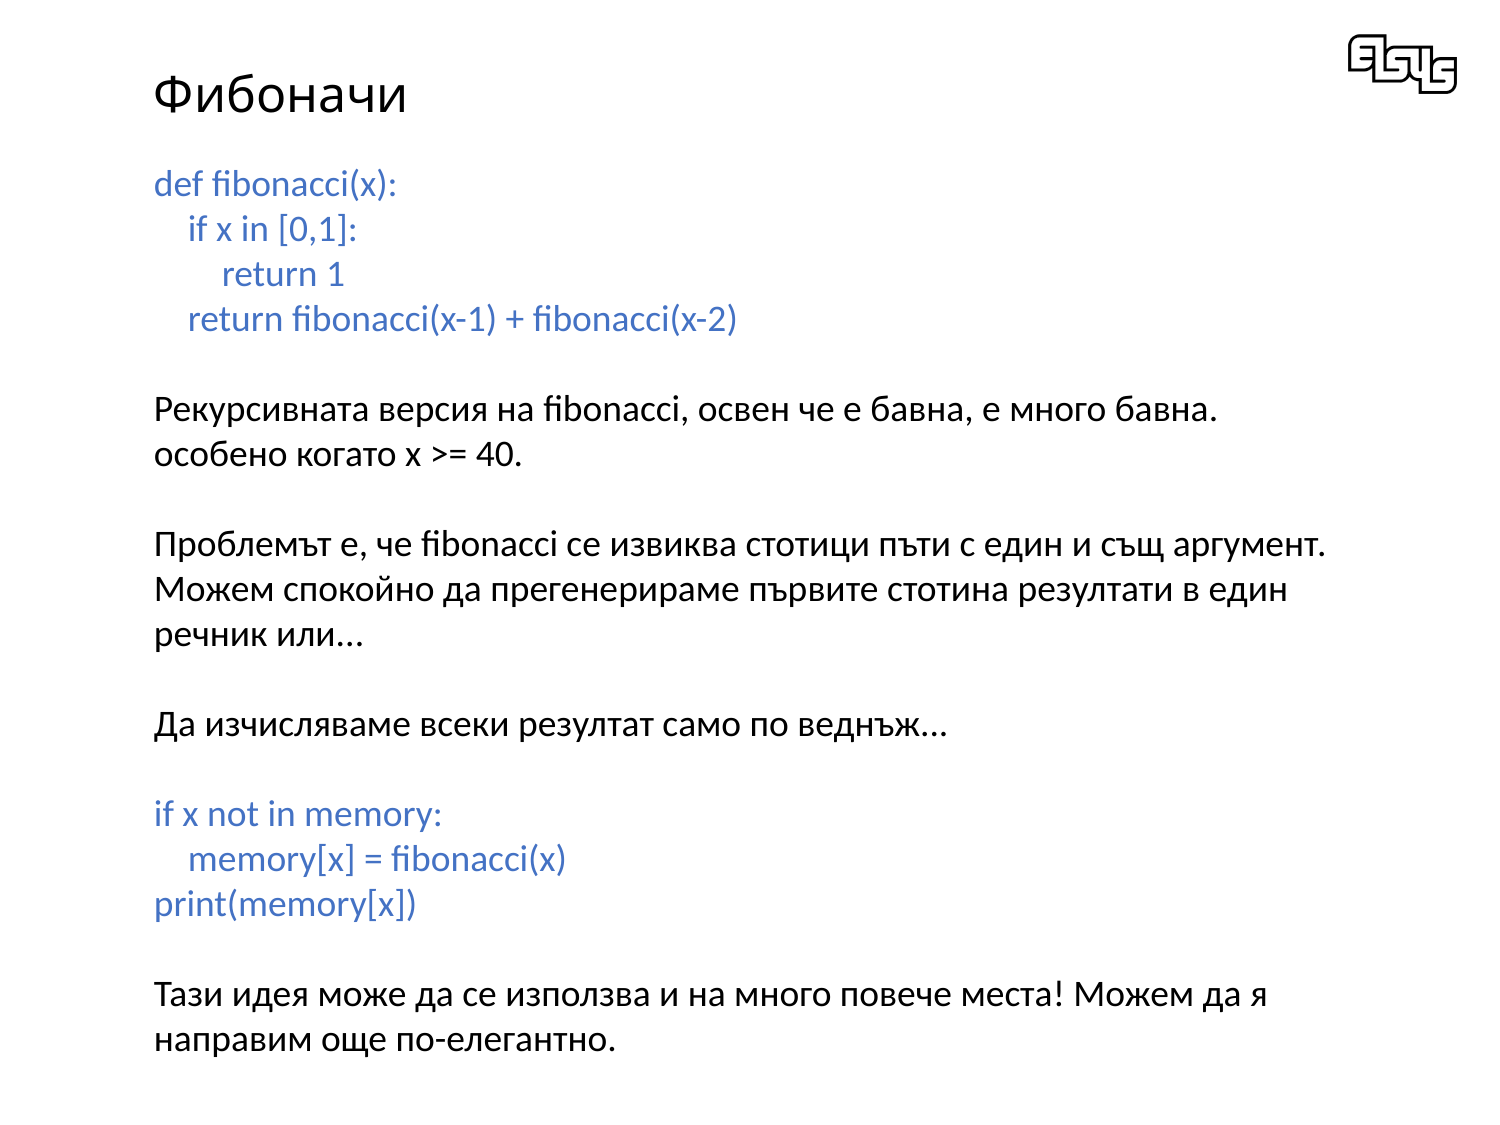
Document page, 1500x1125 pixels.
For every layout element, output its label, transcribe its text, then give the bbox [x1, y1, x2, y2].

text_box Фибоначи [139, 55, 1447, 130]
text_box def fibonacci(x): if x in [0,1]: return 1 return fibonacci(x-1) + fibonacci(x-2) Рекурсивната версия на fibonacci, освен че е бавна, е много бавна. особено когато x >= 40. Проблемът е, че fibonacci се извиква стотици пъти с един и същ аргумент. Можем спокойно да прегенерираме първите стотина резултати в един речник или... Да изчисляваме всеки резултат само по веднъж... if x not in memory: memory[x] = fibonacci(x) print(memory[x]) Тази идея може да се използва и на много повече места! Можем да я направим още по-елегантно. [139, 151, 1349, 1066]
picture [1348, 34, 1457, 94]
